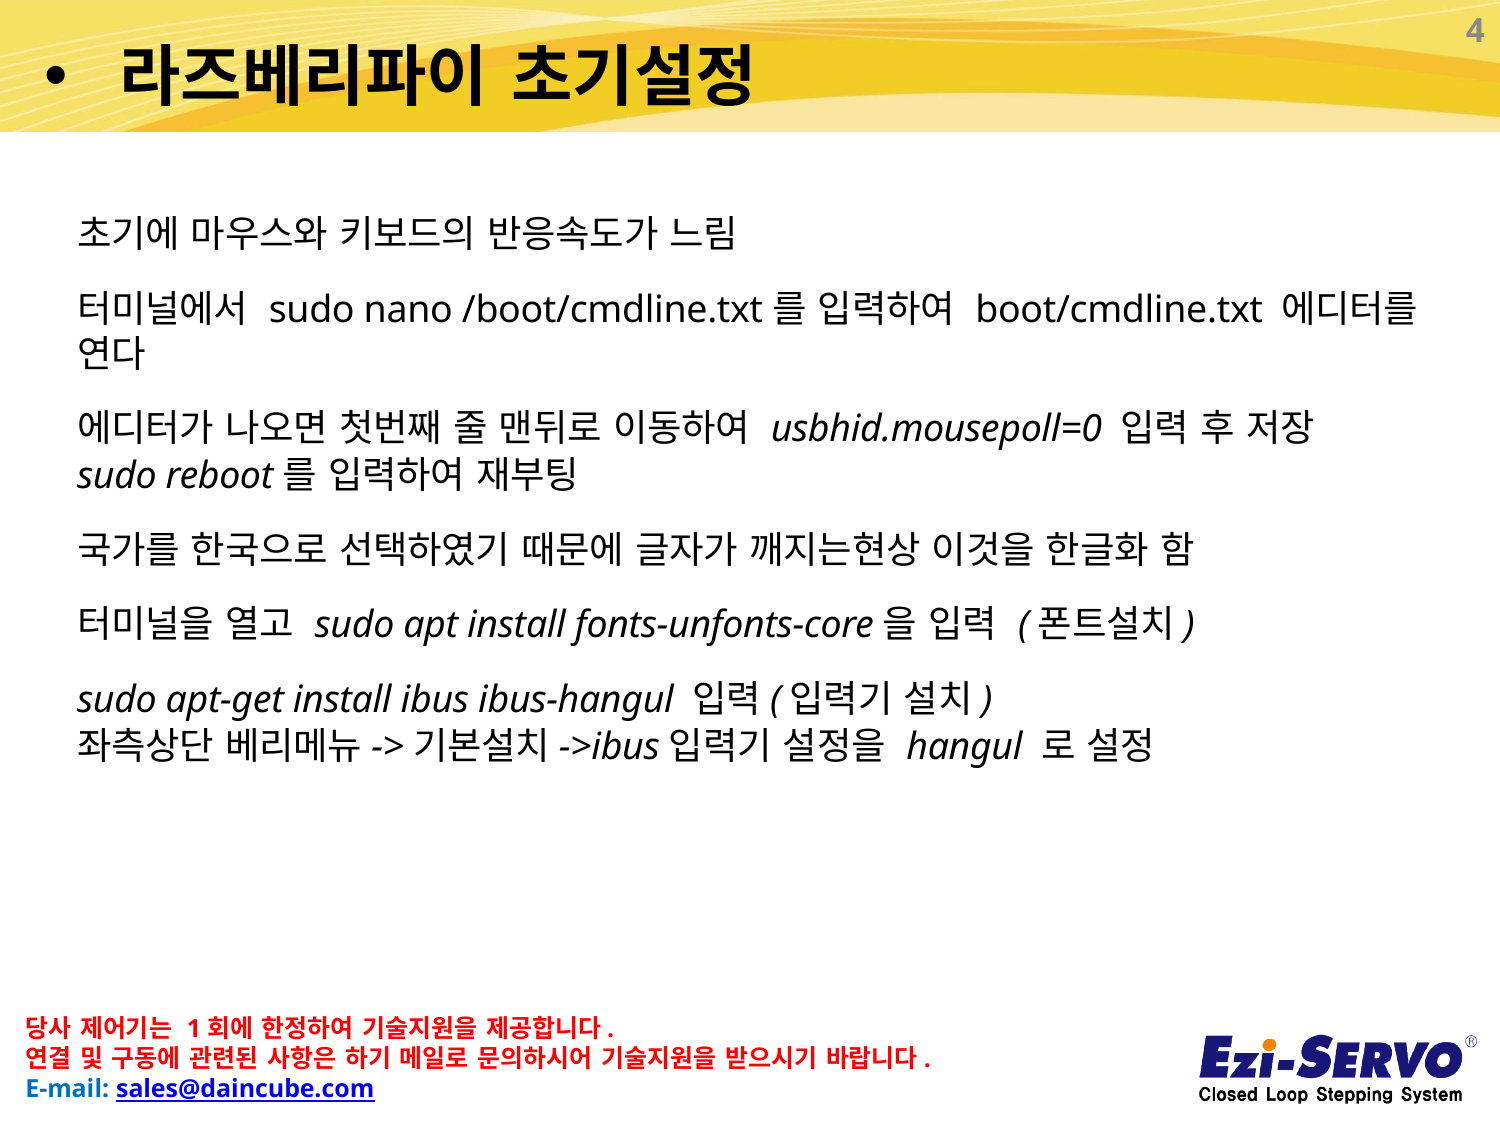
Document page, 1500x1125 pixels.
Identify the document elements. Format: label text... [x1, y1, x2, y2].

picture [0, 0, 1500, 132]
text_box 당사 제어기는 1회에 한정하여 기술지원을 제공합니다. 연결 및 구동에 관련된 사항은 하기 메일로 문의하시어 기술지원을 받으시기 바랍니다. E-mail: sales@daincube.com [23, 1008, 998, 1109]
text_box 라즈베리파이 초기설정 [42, 32, 1446, 221]
text_box 초기에 마우스와 키보드의 반응속도가 느림 터미널에서 sudo nano /boot/cmdline.txt를 입력하여 boot/cmdline.txt 에디터를 연다 에디터가 나오면 첫번째 줄 맨뒤로 이동하여 usbhid.mousepoll=0 입력 후 저장 sudo reboot를 입력하여 재부팅 국가를 한국으로 선택하였기 때문에 글자가 깨지는현상 이것을 한글화 함 터미널을 열고 sudo apt install fonts-unfonts-core을 입력 (폰트설치) sudo apt-get install ibus ibus-hangul 입력(입력기 설치) 좌측상단 베리메뉴->기본설치->ibus입력기 설정을 hangul 로 설정 [75, 207, 1424, 300]
text_box 4 [1463, 7, 1487, 50]
picture [1199, 1034, 1477, 1104]
